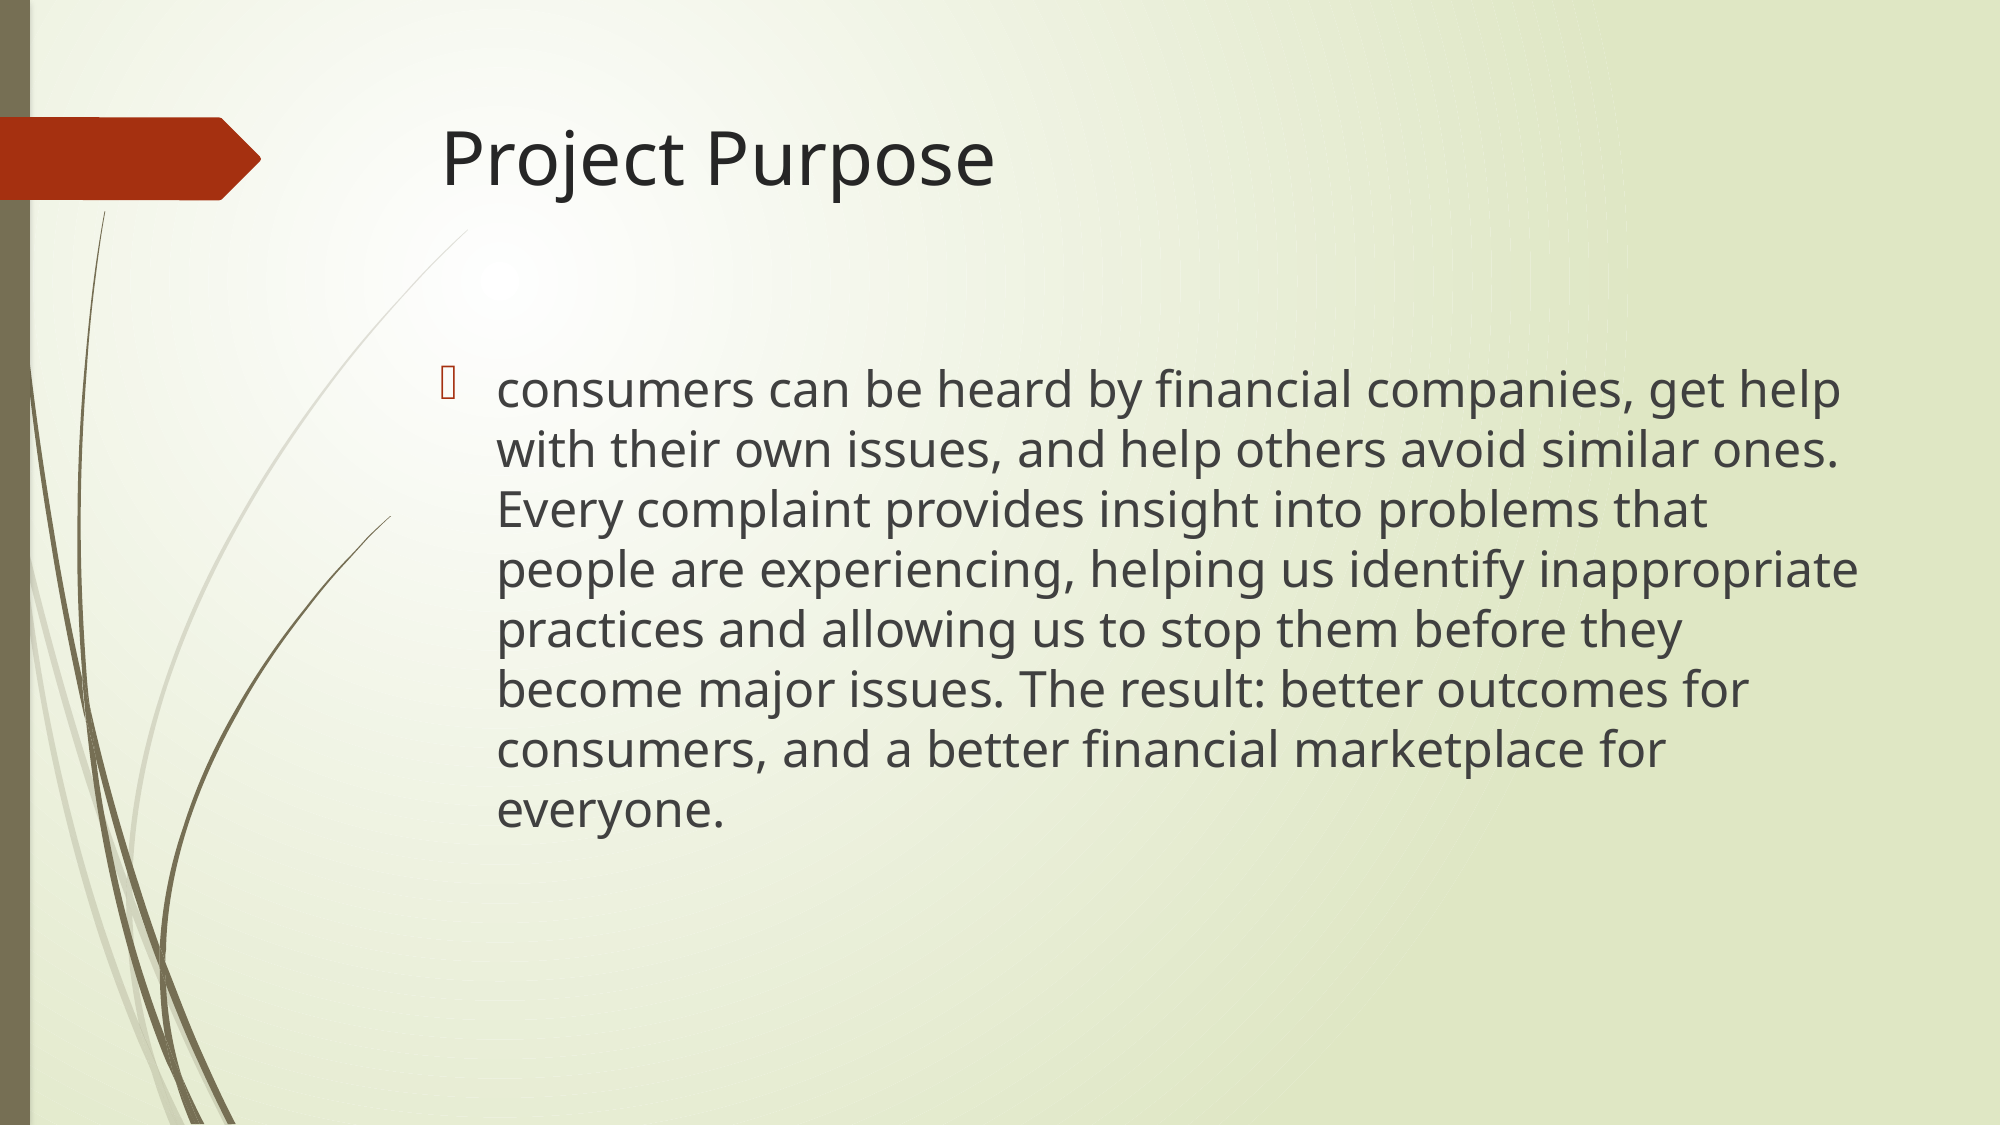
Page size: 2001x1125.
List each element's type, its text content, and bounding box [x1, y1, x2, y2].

list consumers can be heard by financial companies, get help with their own issues, and help others avoid similar ones. Every complaint provides insight into problems that people are experiencing, helping us identify inappropriate practices and allowing us to stop them before they become major issues. The result: better outcomes for consumers, and a better financial marketplace for everyone. [424, 350, 1888, 970]
title Project Purpose [425, 102, 1888, 313]
